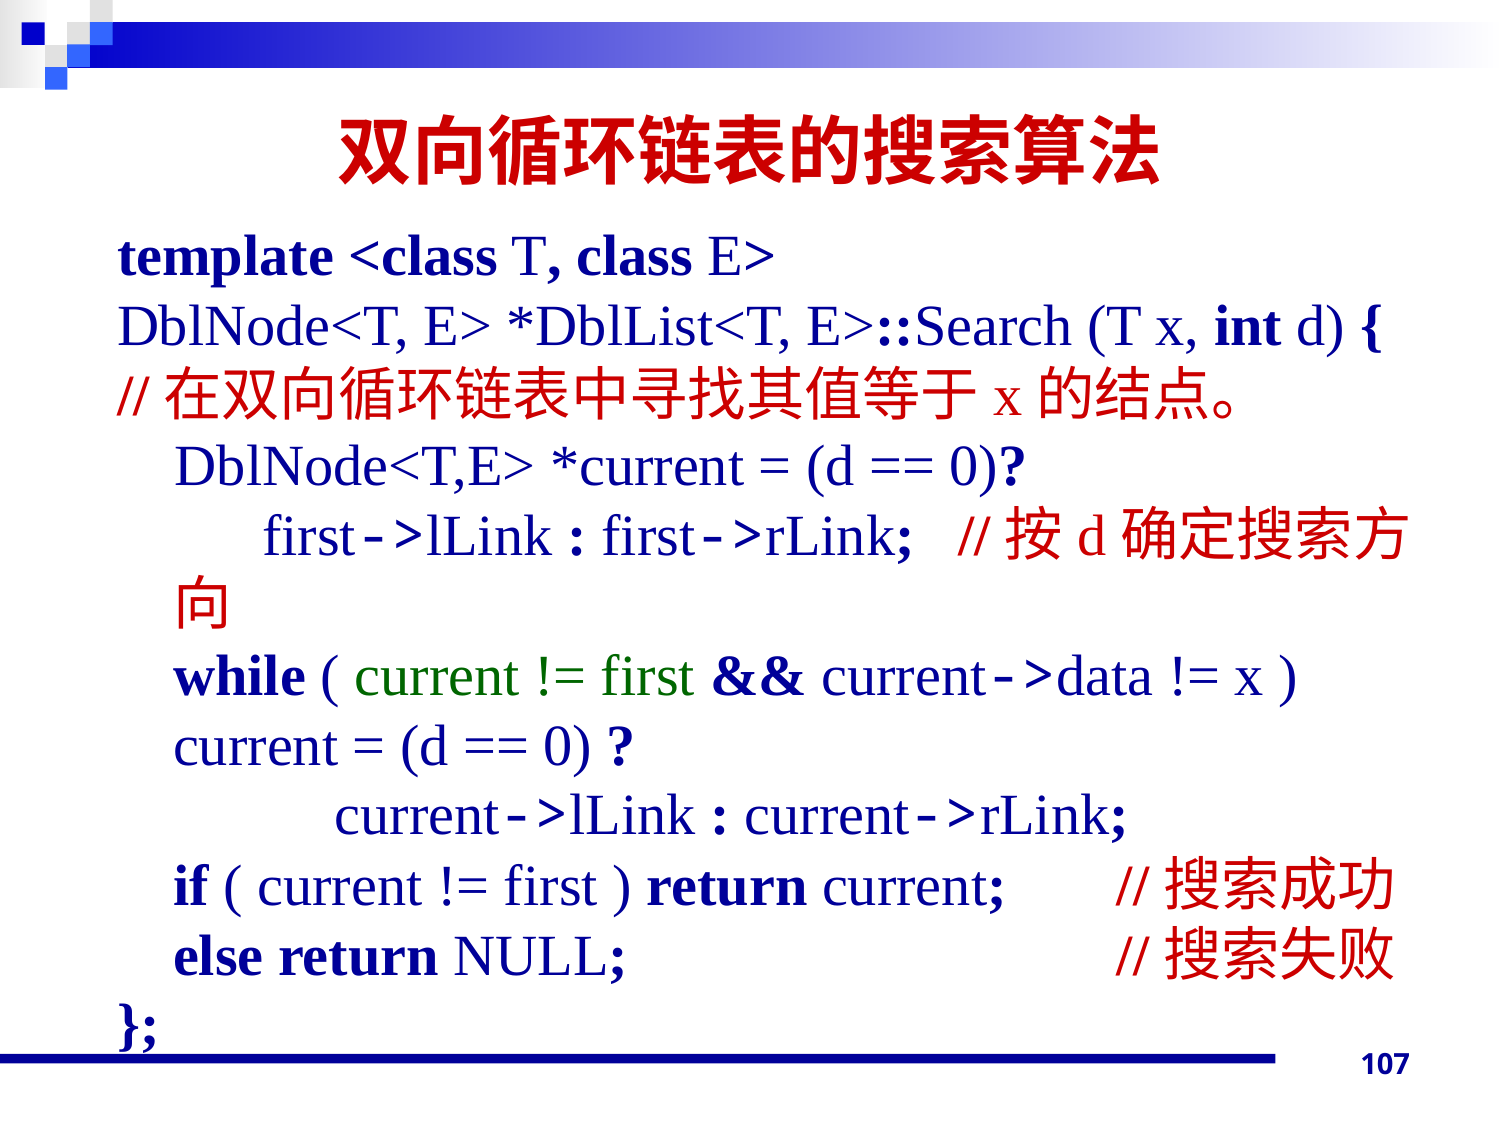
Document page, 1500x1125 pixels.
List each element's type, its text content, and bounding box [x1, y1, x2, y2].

title 双向循环链表的搜索算法 [75, 66, 1425, 230]
slide_number 107 [1074, 1055, 1425, 1093]
list template <class T, class E> DblNode<T, E> *DblList<T, E>::Search (T x, int d) { //在双向循环链表中寻找其值等于x的结点。 DblNode<T,E> *current = (d == 0)? first->lLink : first->rLink; //按d确定搜索方向 while ( current != first && current->data != x ) current = (d == 0) ? current->lLink : current->rLink; if ( current != first ) return current; //搜索成功 else return NULL; //搜索失败 }; [102, 209, 1453, 1055]
